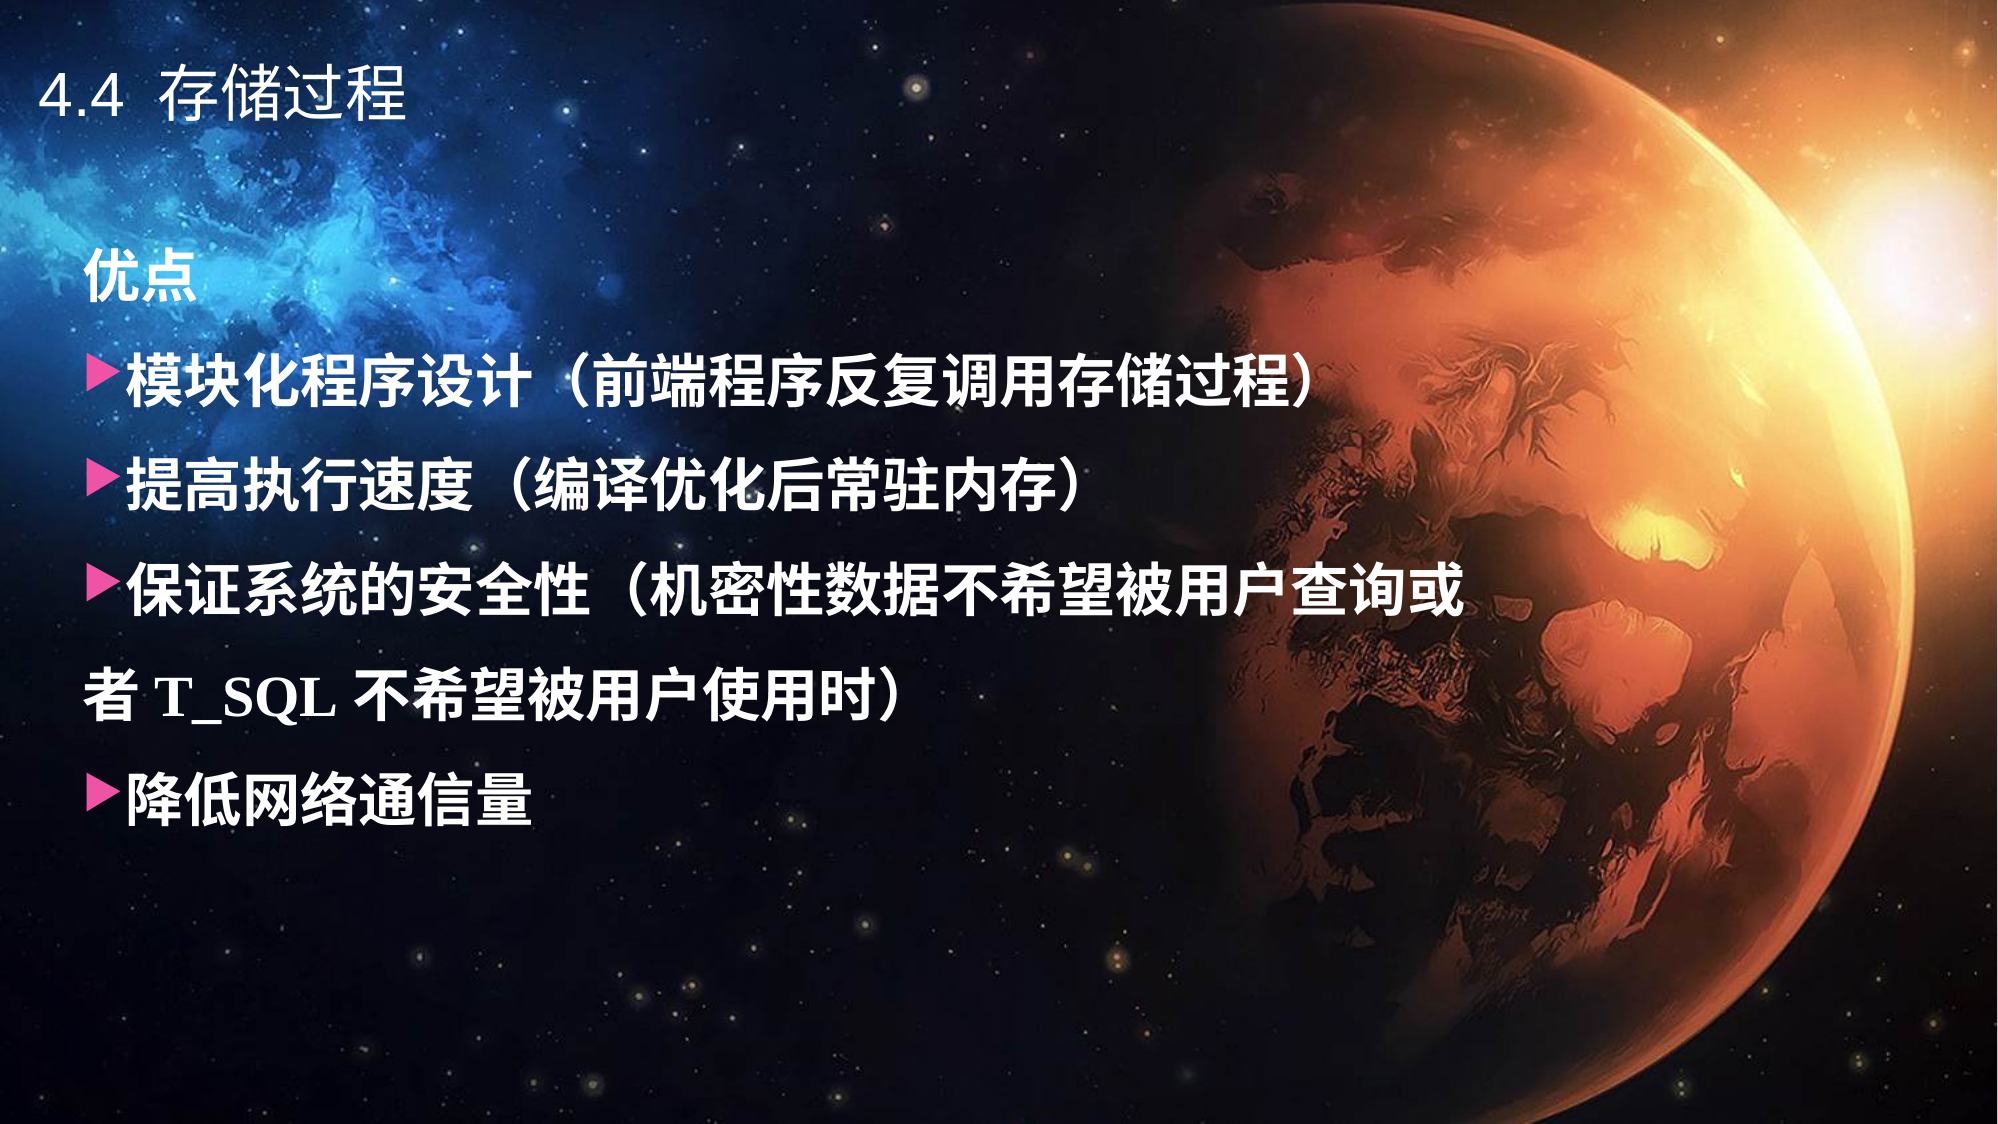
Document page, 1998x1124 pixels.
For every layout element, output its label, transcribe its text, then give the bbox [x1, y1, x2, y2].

list 优点 模块化程序设计（前端程序反复调用存储过程） 提高执行速度（编译优化后常驻内存） 保证系统的安全性（机密性数据不希望被用户查询或 者T_SQL不希望被用户使用时） 降低网络通信量 [67, 196, 1528, 928]
text_box 4.4 存储过程 [24, 61, 423, 137]
picture [0, 0, 1998, 1124]
